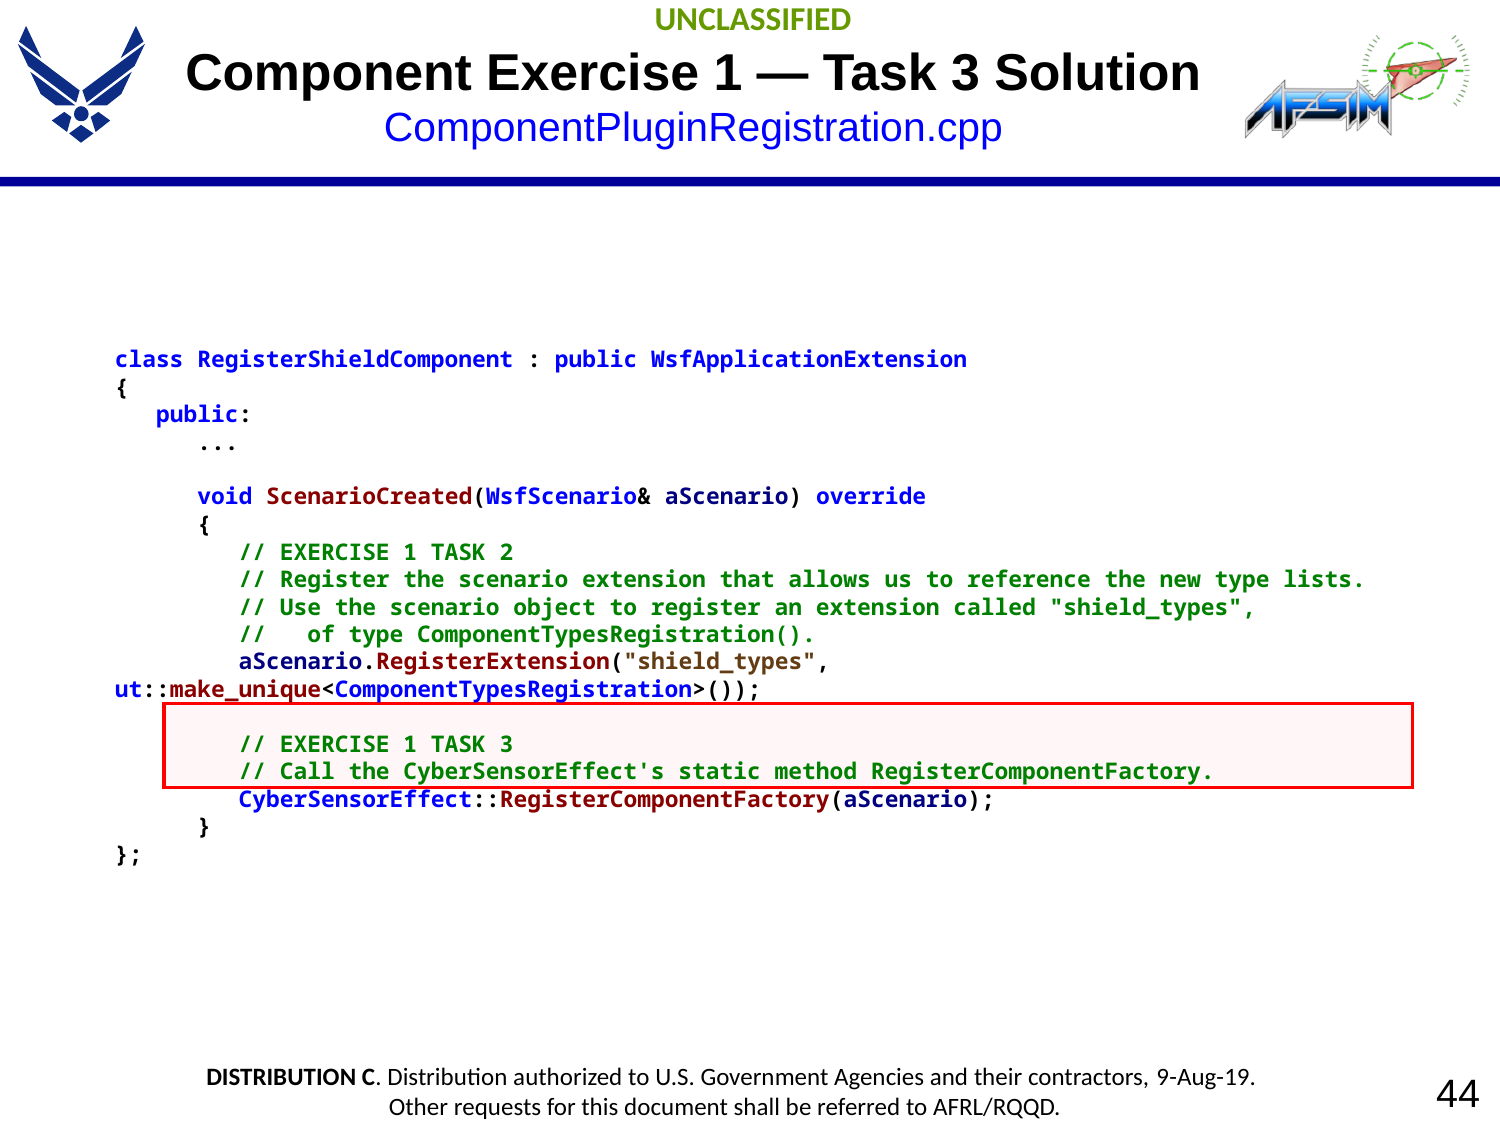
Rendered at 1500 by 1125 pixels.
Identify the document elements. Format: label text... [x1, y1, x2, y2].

title Component Exercise 1 — Task 3 Solution ComponentPluginRegistration.cpp [150, 0, 1238, 189]
picture [1238, 22, 1483, 147]
text_box class RegisterShieldComponent : public WsfApplicationExtension { public: ... void ScenarioCreated(WsfScenario& aScenario) override { // EXERCISE 1 TASK 2 // Register the scenario extension that allows us to reference the new type lists. // Use the scenario object to register an extension called "shield_types", // of type ComponentTypesRegistration(). aScenario.RegisterExtension("shield_types", ut::make_unique<ComponentTypesRegistration>()); // EXERCISE 1 TASK 3 // Call the CyberSensorEffect's static method RegisterComponentFactory. CyberSensorEffect::RegisterComponentFactory(aScenario); } }; [99, 337, 1413, 874]
